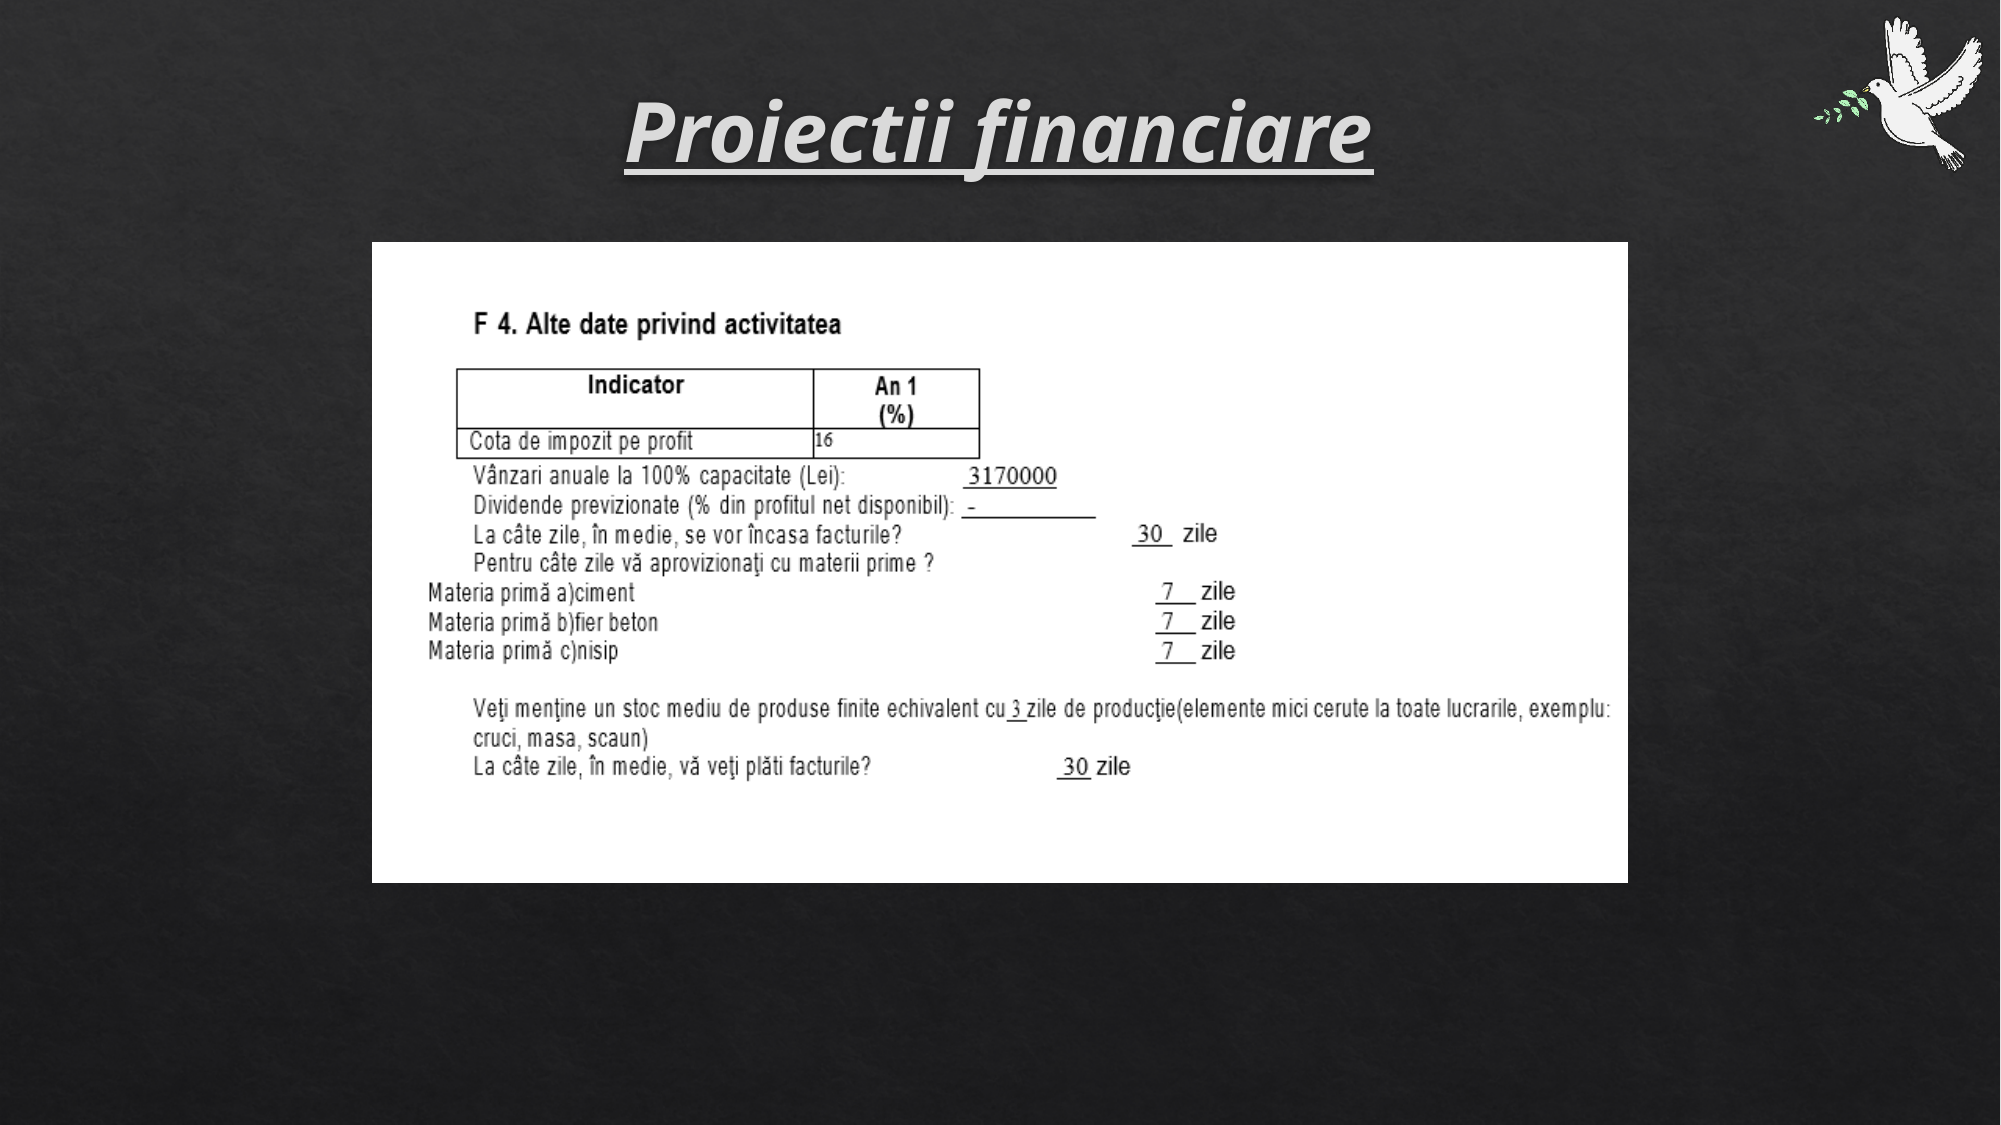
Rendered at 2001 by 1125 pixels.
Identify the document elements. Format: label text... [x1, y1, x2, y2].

picture [372, 241, 1628, 884]
title Proiectii financiare [149, 49, 1788, 209]
picture [1794, 0, 2000, 205]
